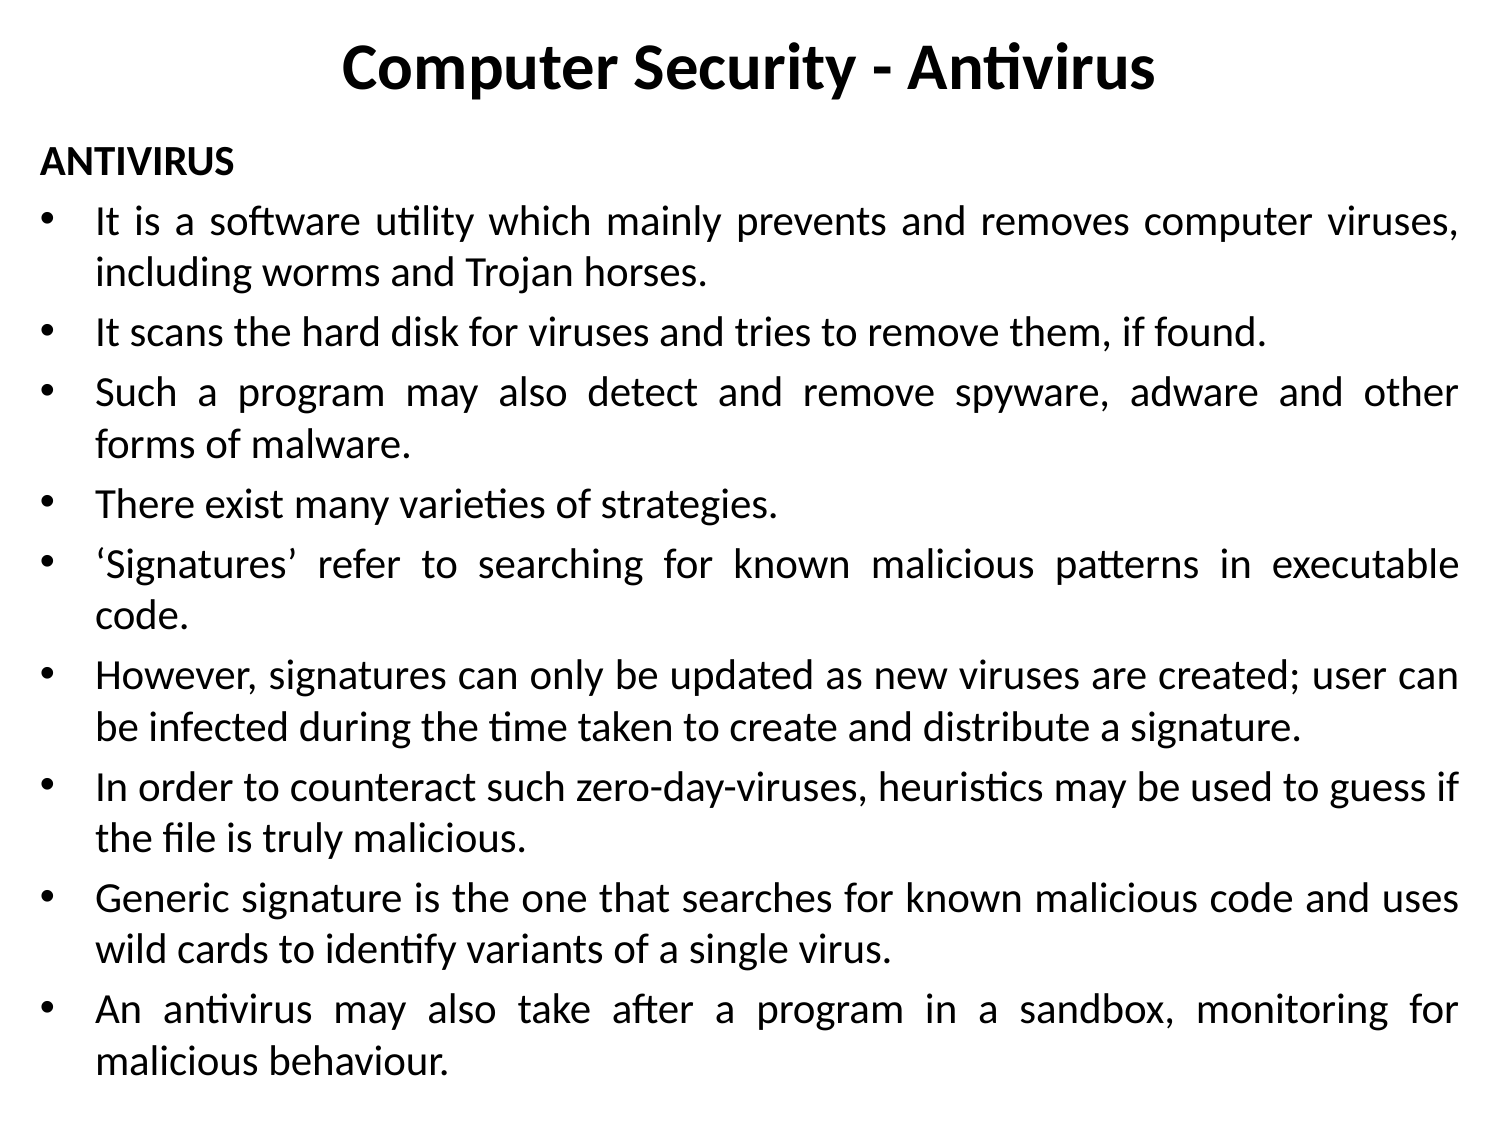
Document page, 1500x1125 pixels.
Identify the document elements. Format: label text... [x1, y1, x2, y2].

title Computer Security - Antivirus [75, 0, 1425, 125]
list ANTIVIRUS It is a software utility which mainly prevents and removes computer viruses, including worms and Trojan horses. It scans the hard disk for viruses and tries to remove them, if found. Such a program may also detect and remove spyware, adware and other forms of malware. There exist many varieties of strategies. ‘Signatures’ refer to searching for known malicious patterns in executable code. However, signatures can only be updated as new viruses are created; user can be infected during the time taken to create and distribute a signature. In order to counteract such zero-day-viruses, heuristics may be used to guess if the file is truly malicious. Generic signature is the one that searches for known malicious code and uses wild cards to identify variants of a single virus. An antivirus may also take after a program in a sandbox, monitoring for malicious behaviour. [24, 125, 1475, 1100]
